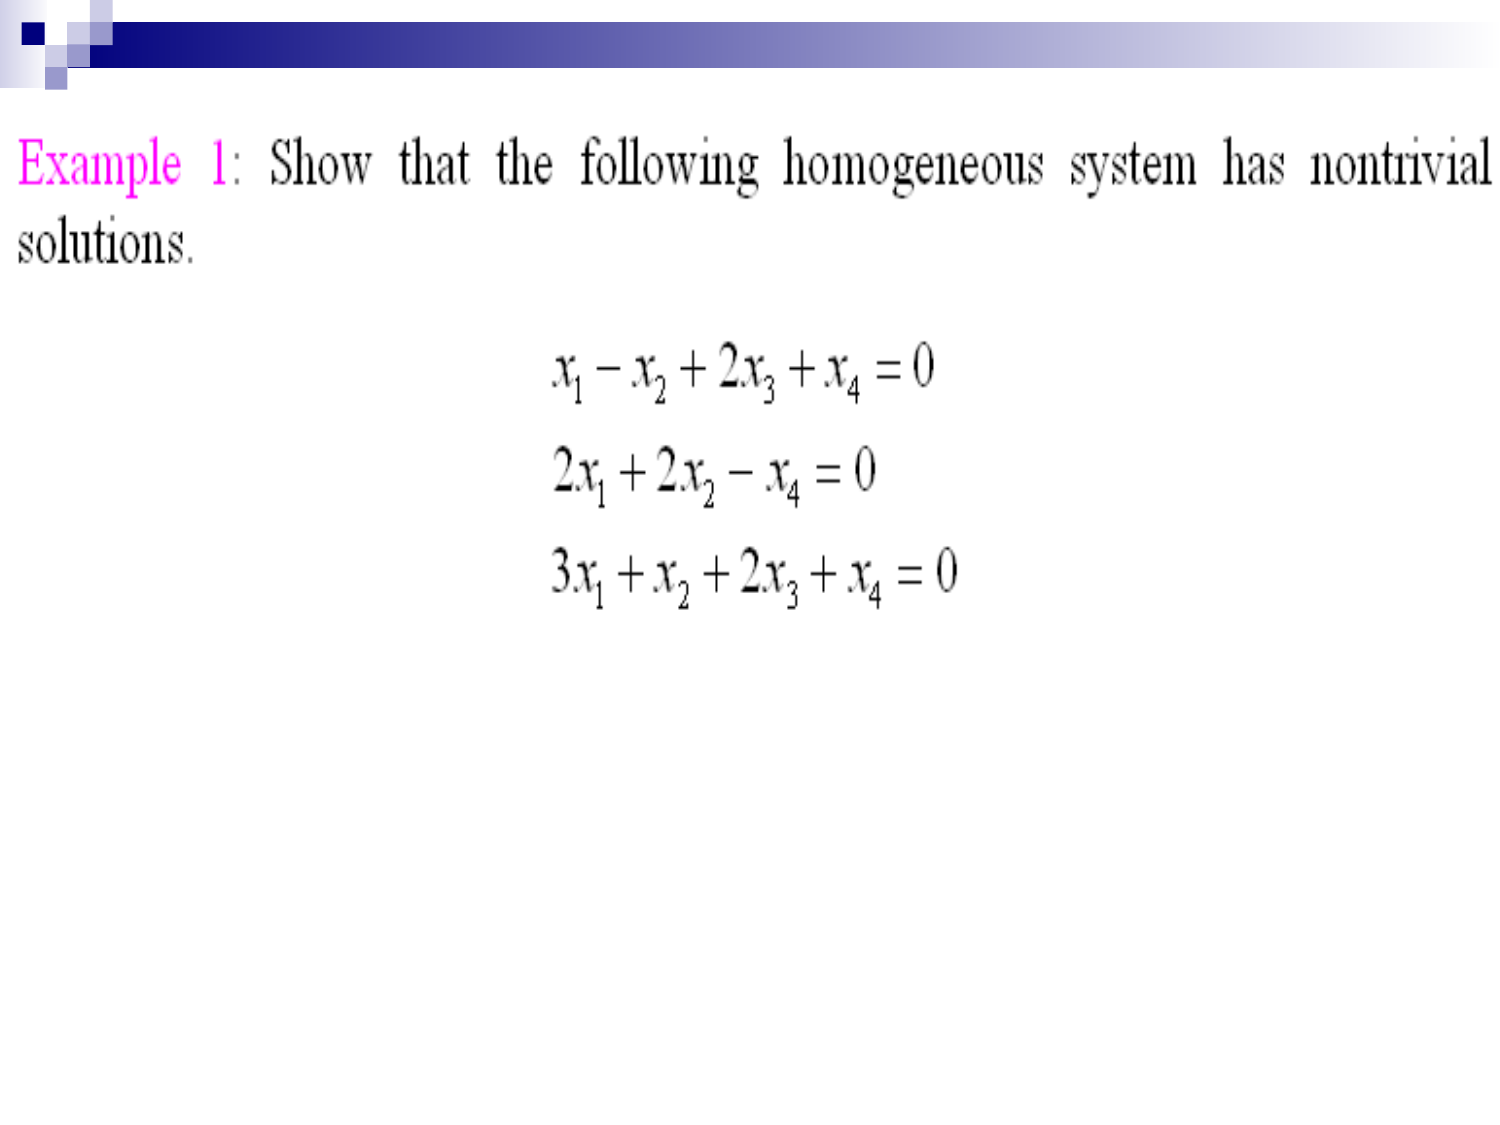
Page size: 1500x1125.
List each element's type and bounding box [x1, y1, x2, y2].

picture [0, 112, 1500, 638]
